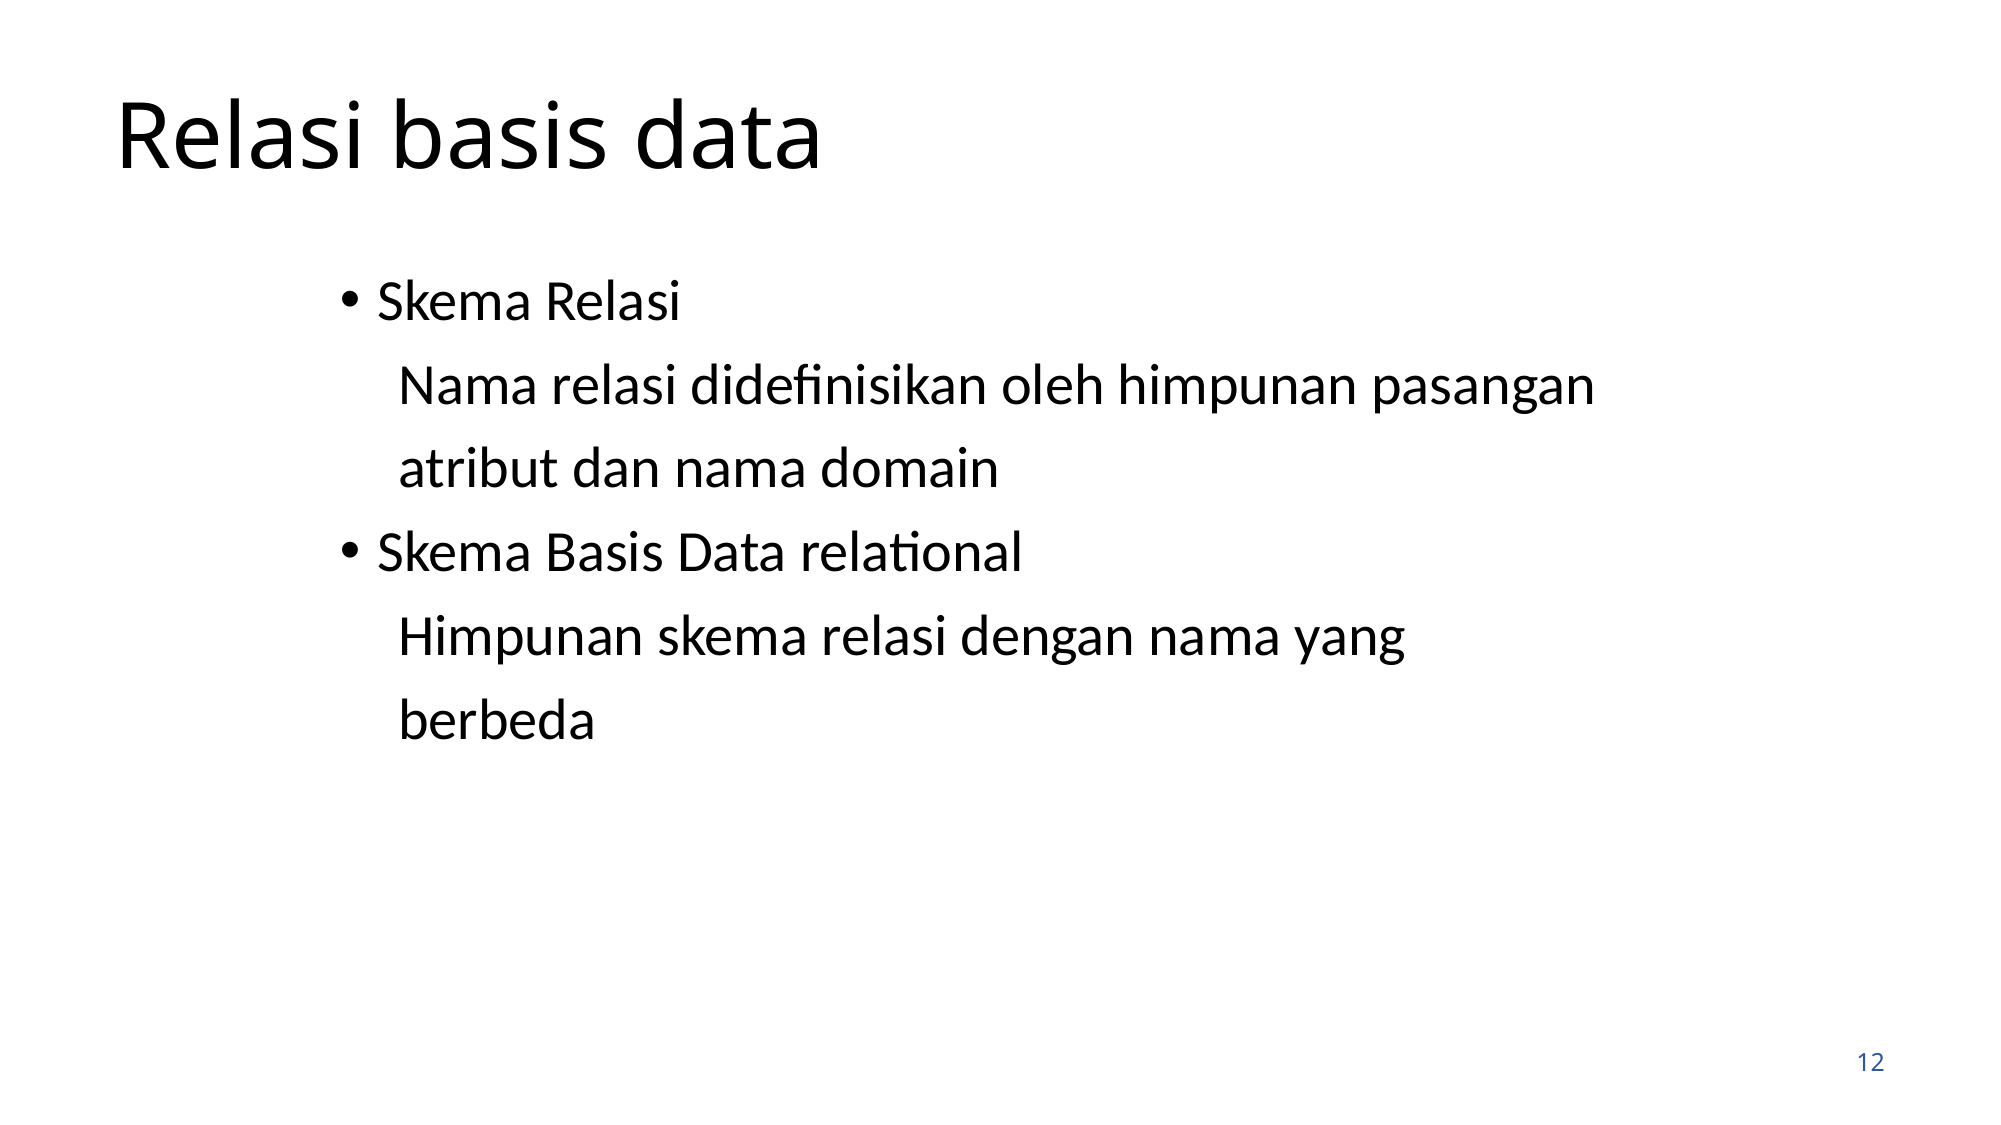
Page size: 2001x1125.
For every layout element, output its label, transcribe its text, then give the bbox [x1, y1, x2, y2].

list Skema Relasi Nama relasi didefinisikan oleh himpunan pasangan atribut dan nama domain Skema Basis Data relational Himpunan skema relasi dengan nama yang berbeda [324, 262, 1675, 1024]
slide_number 12 [1433, 1024, 1900, 1103]
title Relasi basis data [99, 45, 1900, 233]
